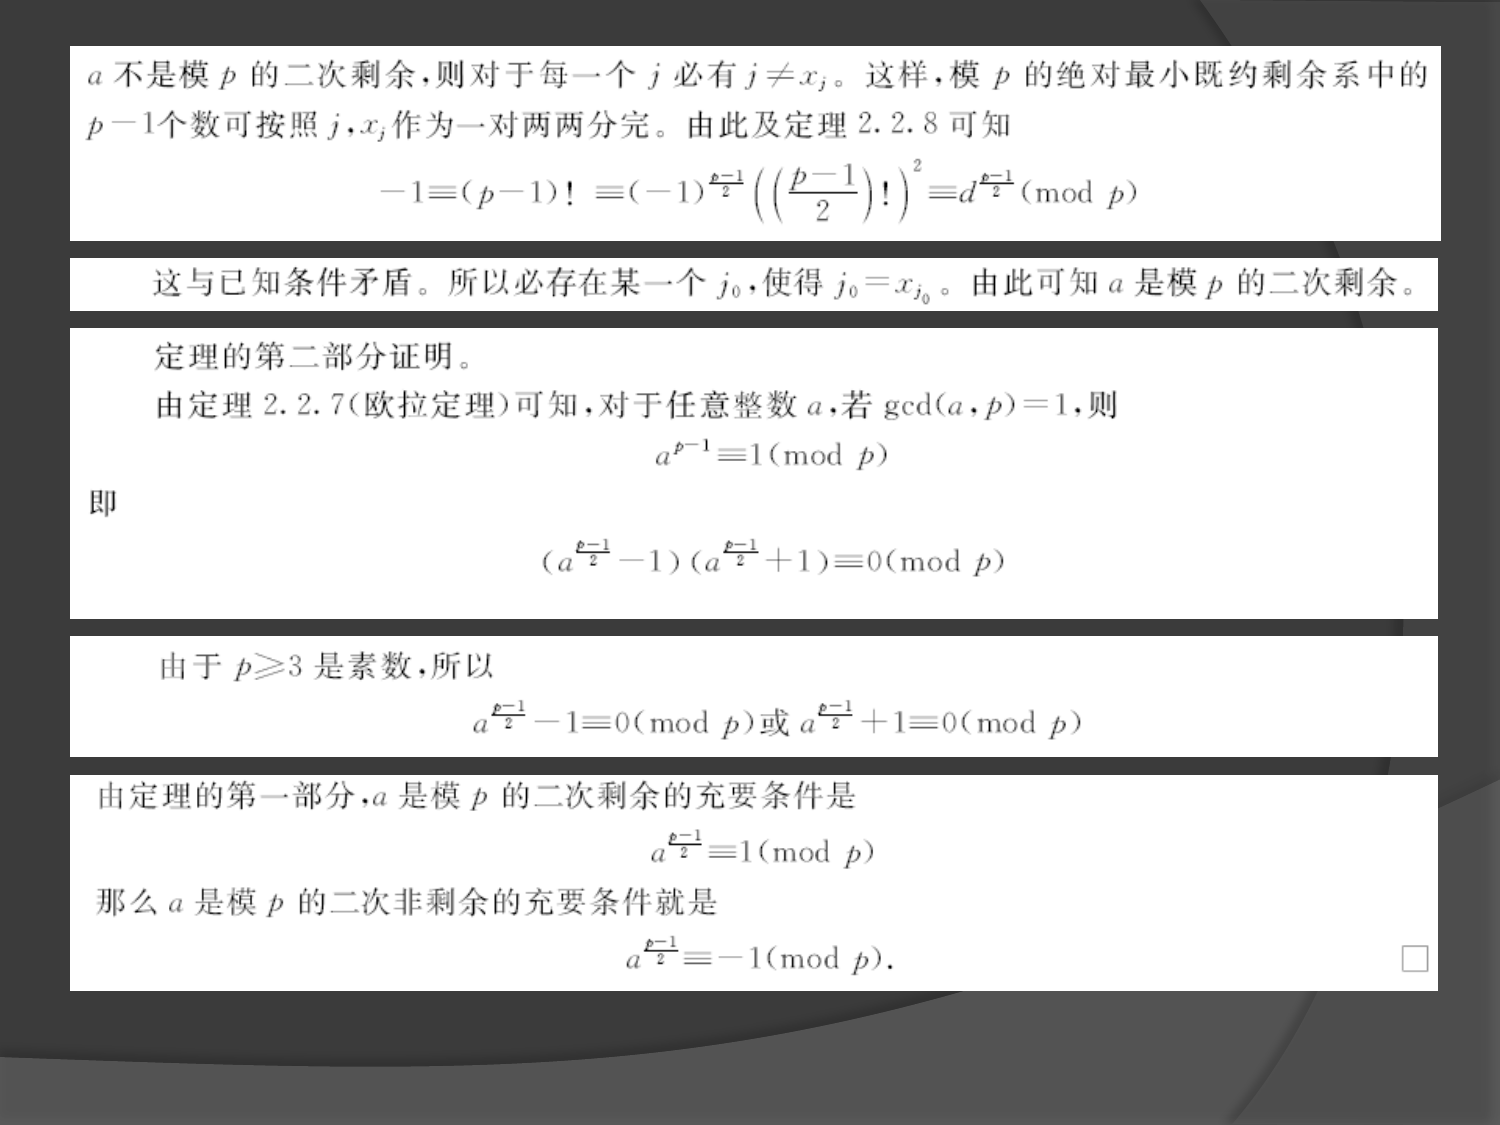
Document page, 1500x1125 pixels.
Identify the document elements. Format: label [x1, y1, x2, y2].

picture [70, 636, 1438, 758]
picture [70, 46, 1441, 241]
picture [70, 258, 1438, 311]
picture [70, 327, 1438, 619]
picture [70, 774, 1438, 991]
